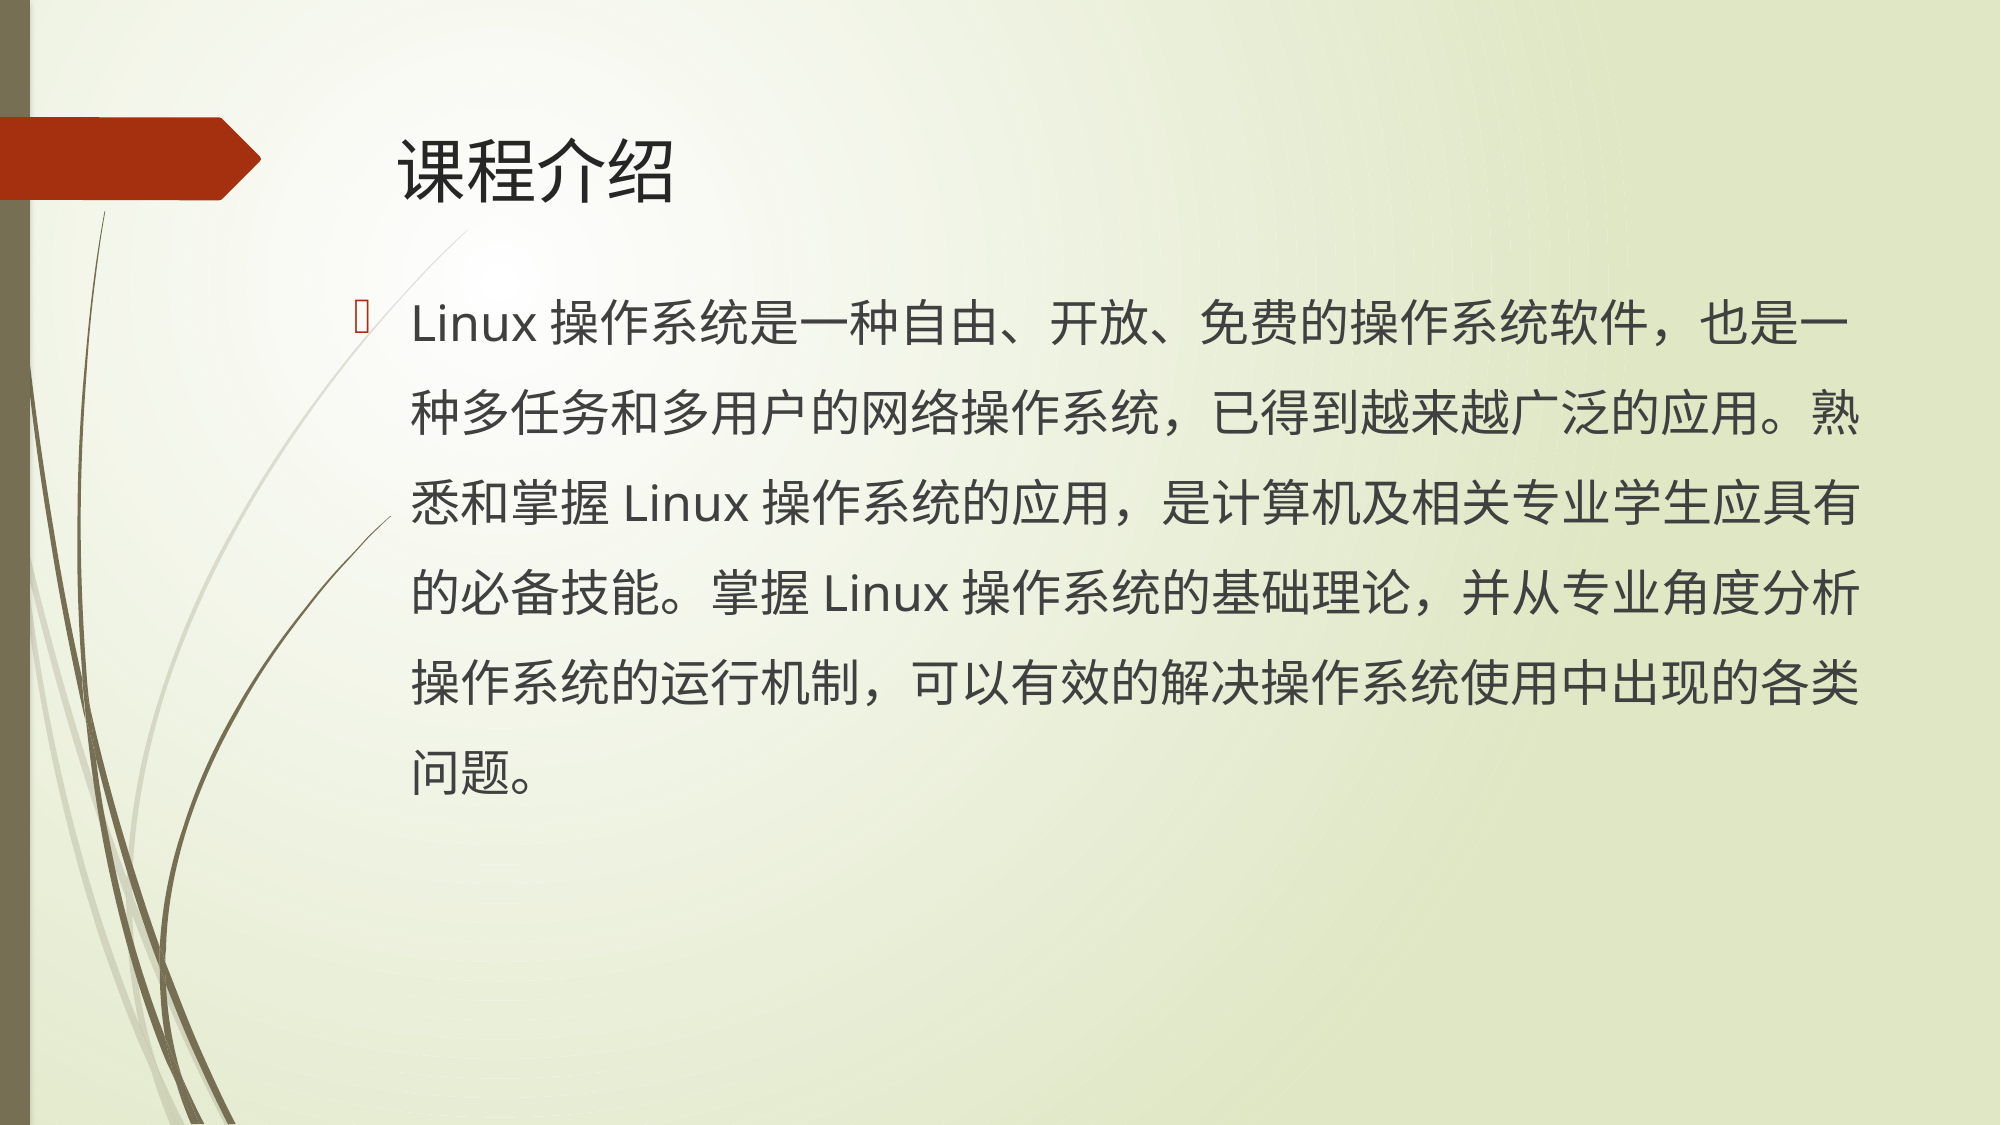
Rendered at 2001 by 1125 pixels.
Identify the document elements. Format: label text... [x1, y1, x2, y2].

list Linux操作系统是一种自由、开放、免费的操作系统软件，也是一种多任务和多用户的网络操作系统，已得到越来越广泛的应用。熟悉和掌握Linux操作系统的应用，是计算机及相关专业学生应具有的必备技能。掌握Linux操作系统的基础理论，并从专业角度分析操作系统的运行机制，可以有效的解决操作系统使用中出现的各类问题。 [338, 254, 1885, 909]
title 课程介绍 [380, 119, 1843, 220]
